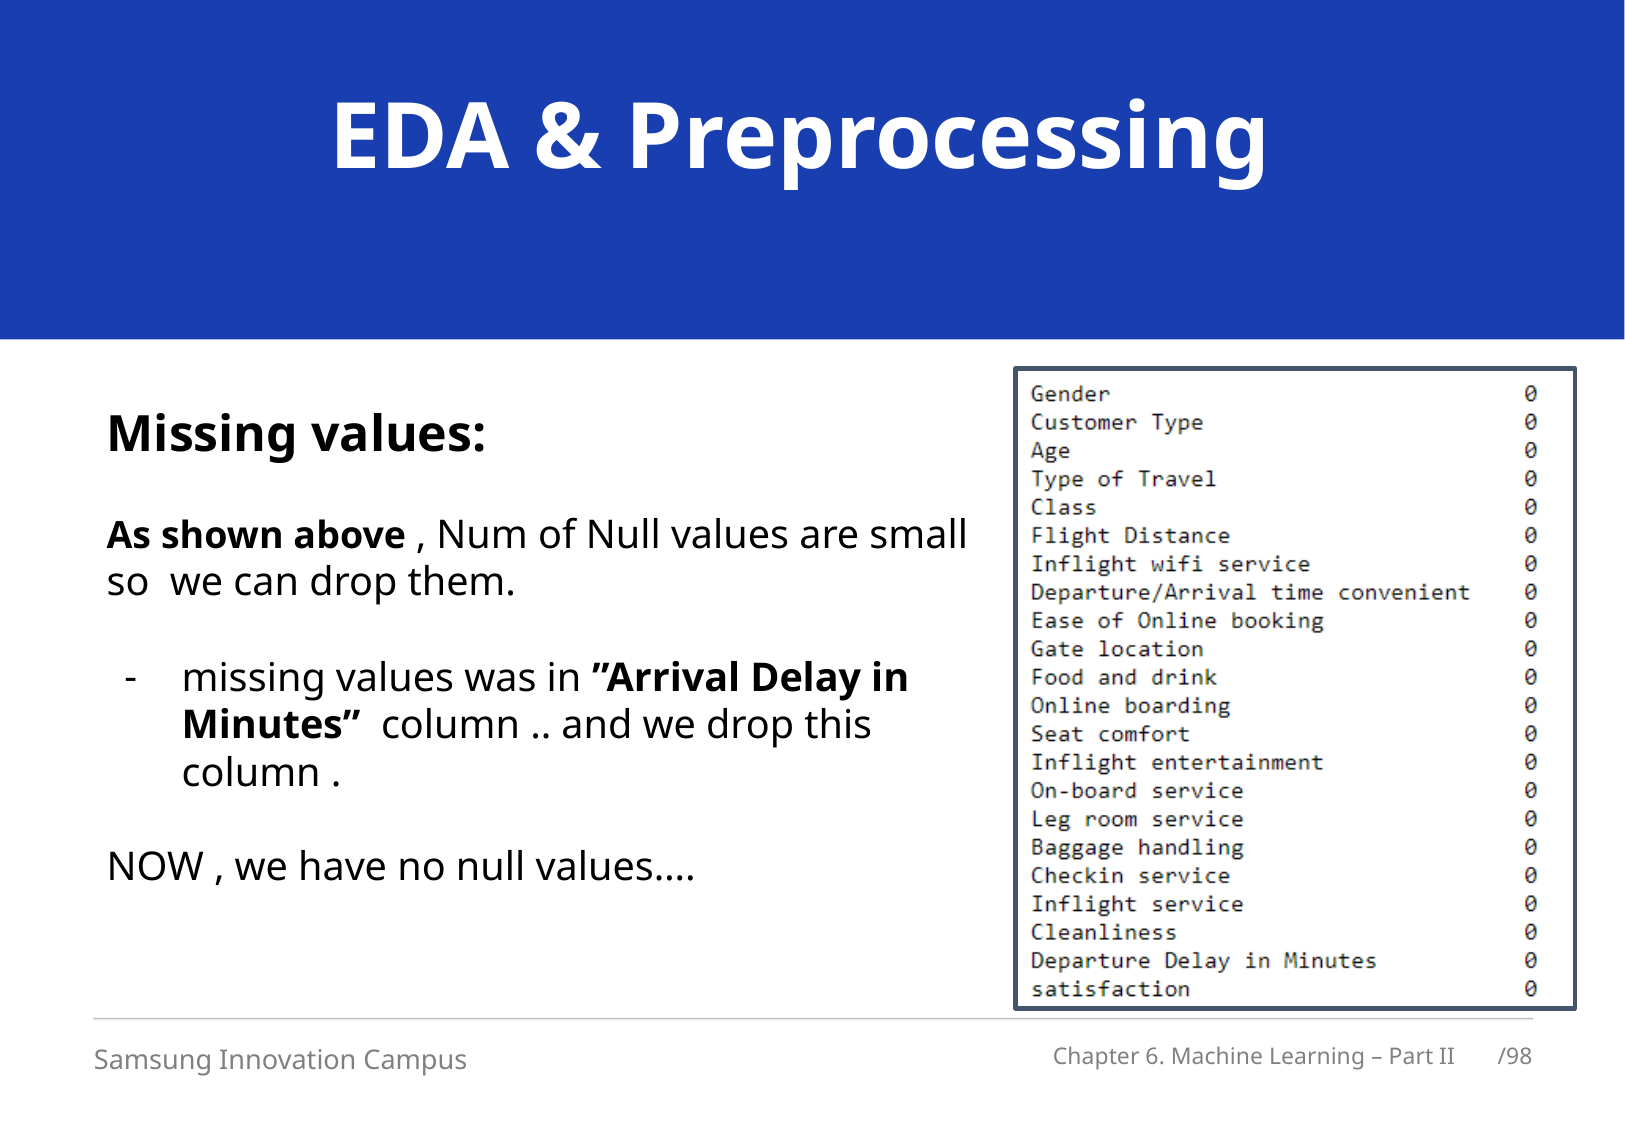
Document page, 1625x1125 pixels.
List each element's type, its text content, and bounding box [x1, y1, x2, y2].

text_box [91, 370, 1573, 1007]
title EDA & Preprocessing [81, 44, 1544, 233]
